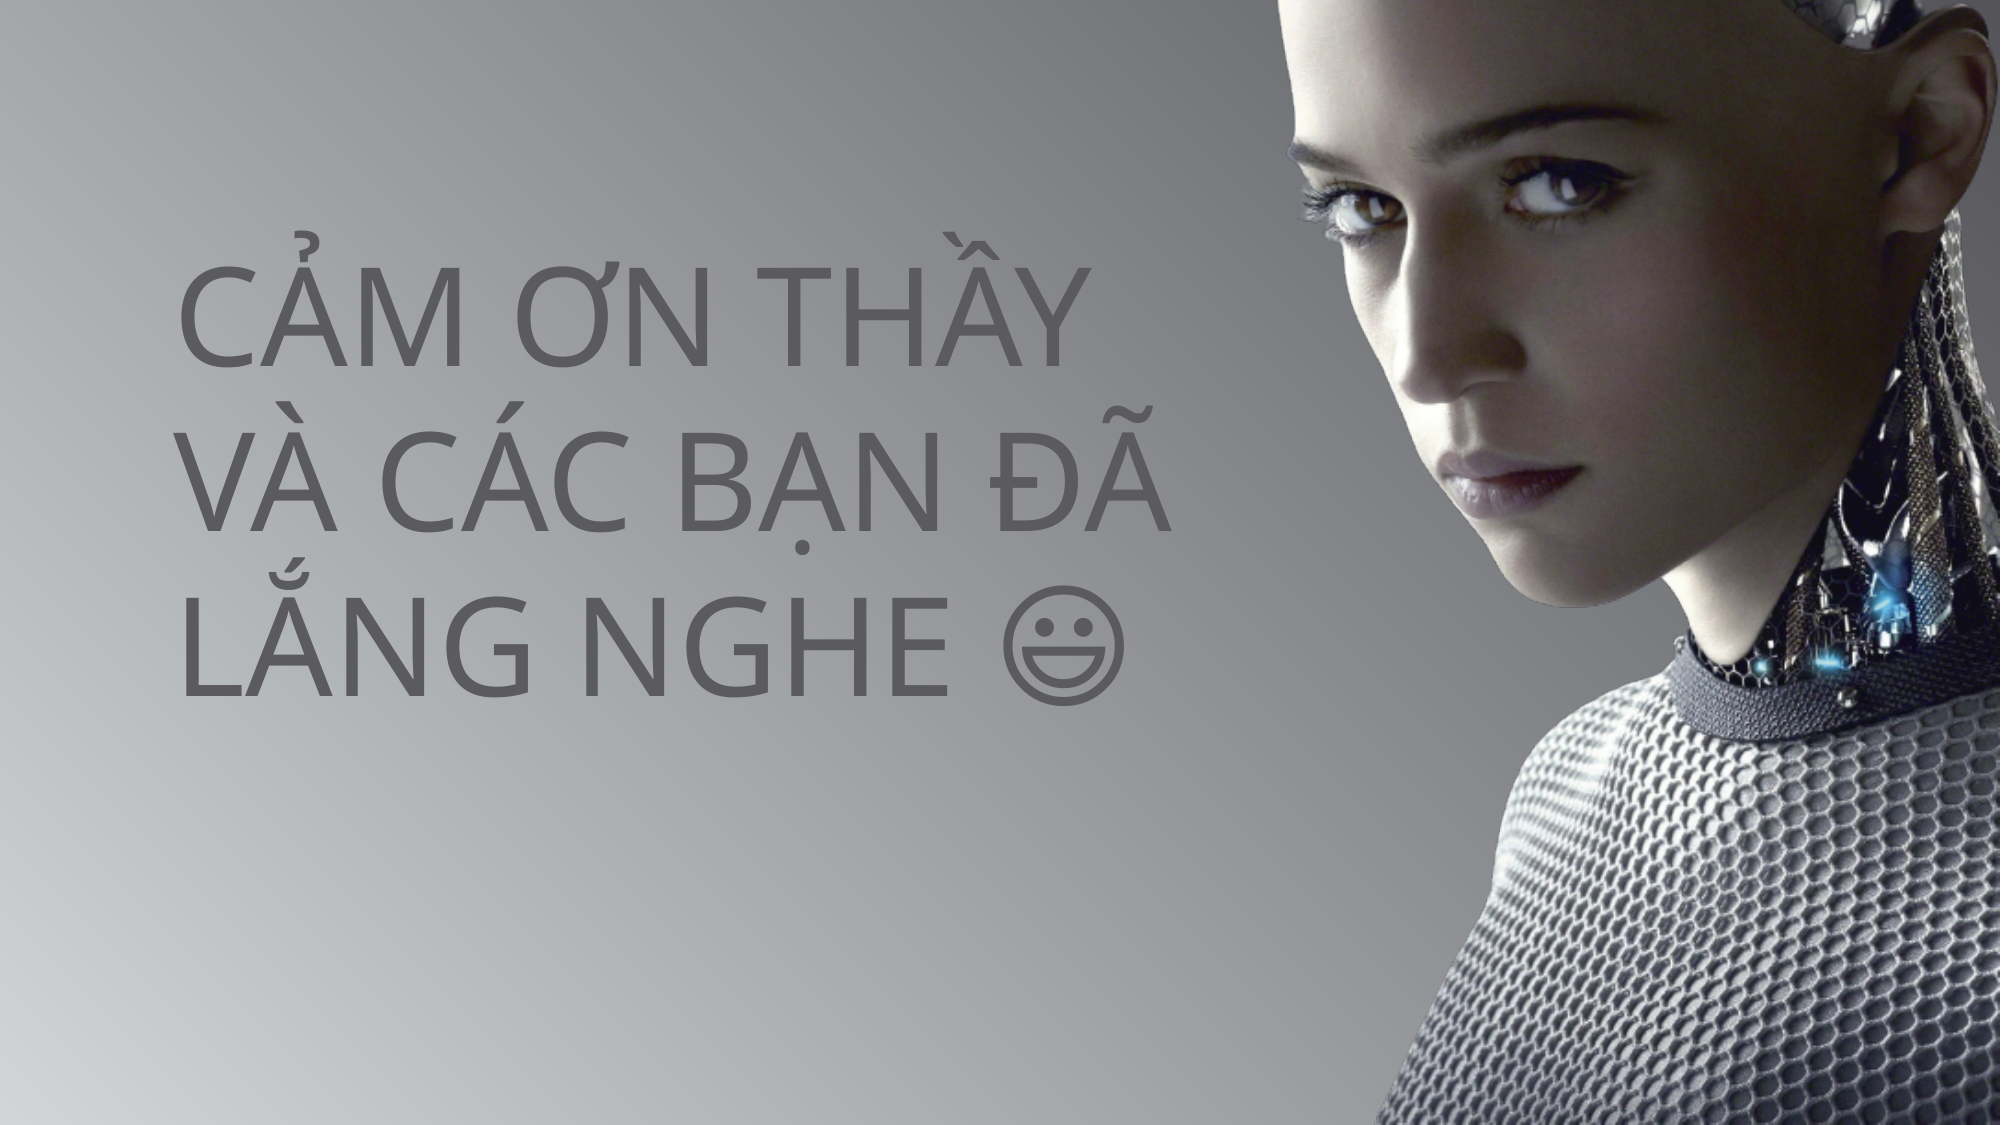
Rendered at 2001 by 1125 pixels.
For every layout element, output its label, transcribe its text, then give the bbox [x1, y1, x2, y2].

text_box CẢM ƠN THẦY VÀ CÁC BẠN ĐÃ LẮNG NGHE 😃 [159, 221, 1249, 732]
picture [1249, 0, 2000, 1125]
